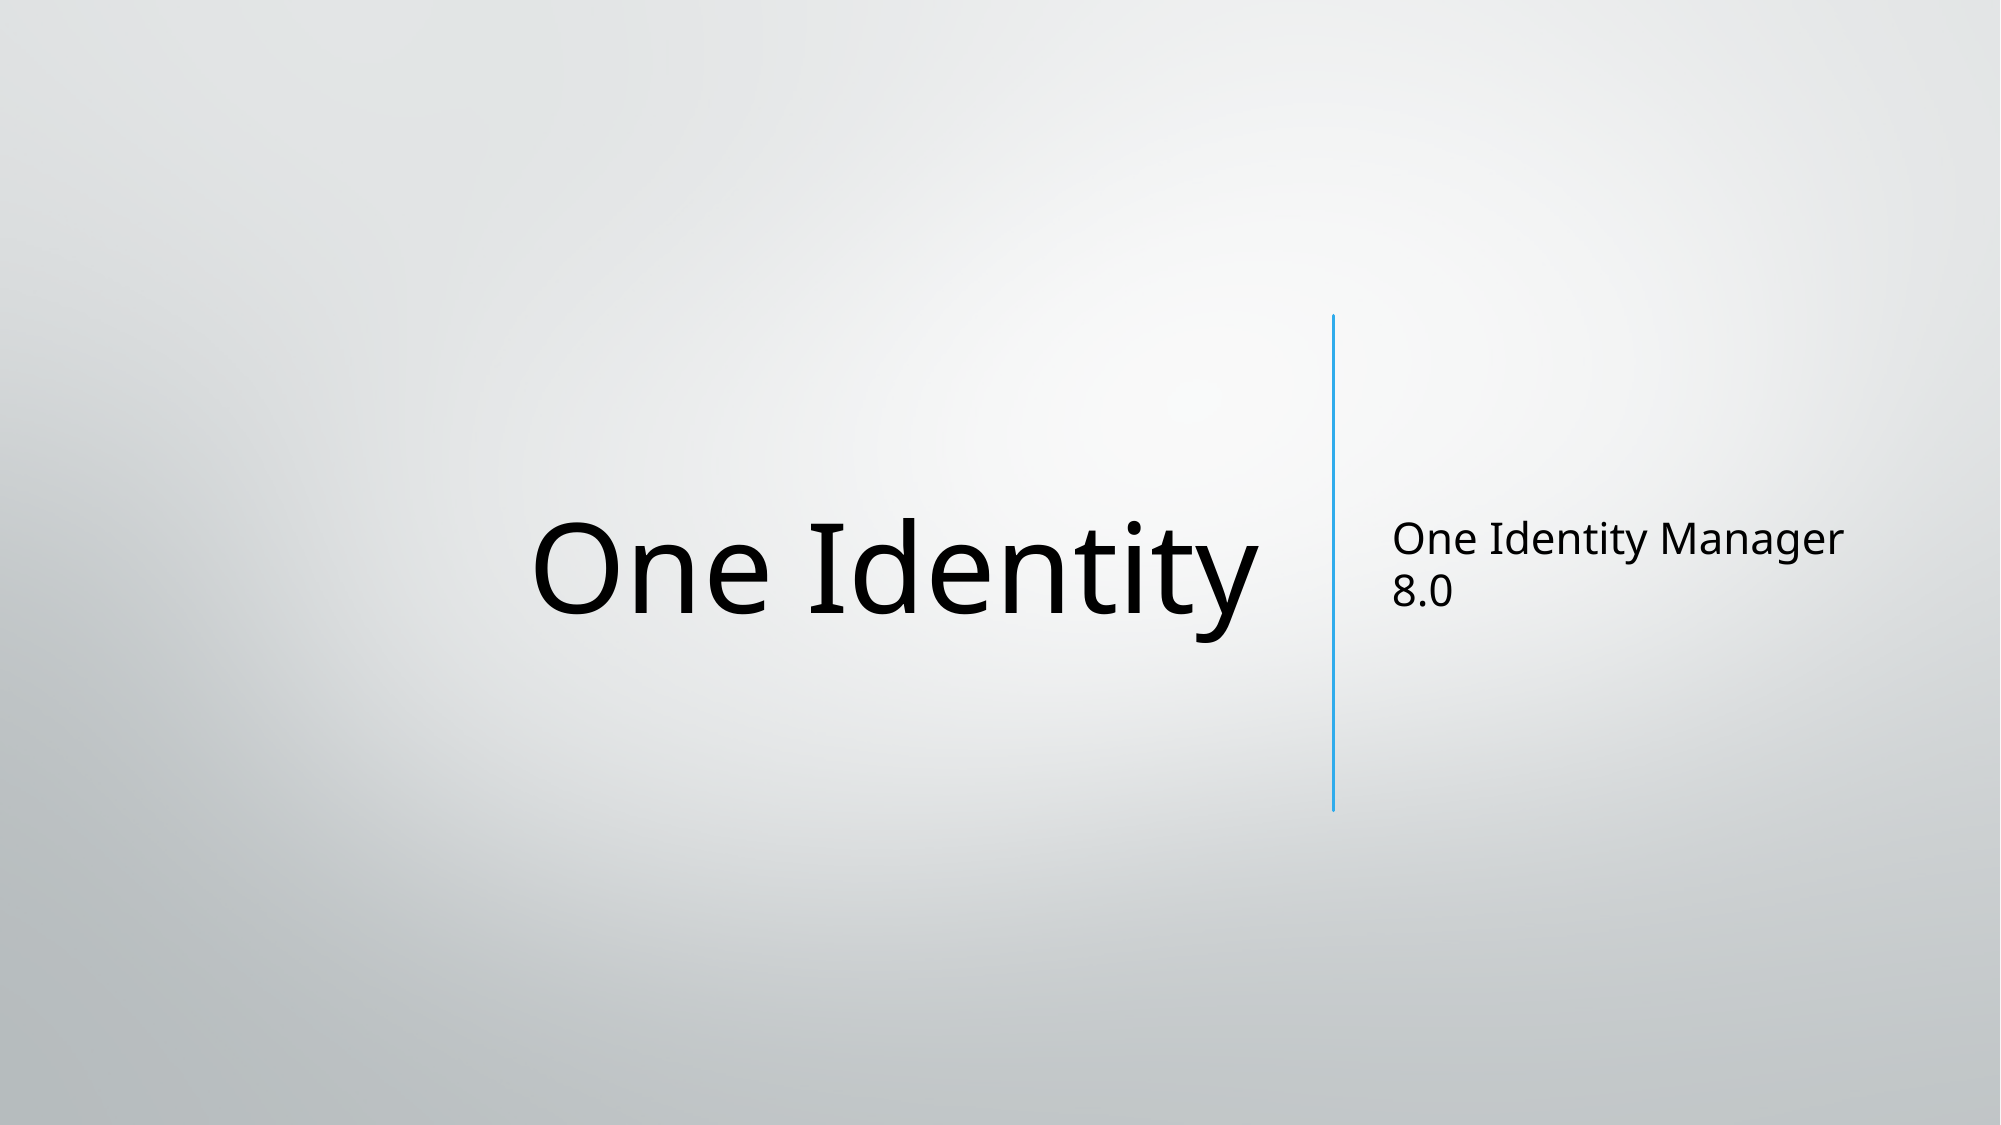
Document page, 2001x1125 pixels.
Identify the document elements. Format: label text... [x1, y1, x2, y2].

title One Identity [129, 134, 1275, 992]
text_box [0, 0, 2000, 1125]
subtitle One Identity Manager 8.0 [1376, 134, 1861, 992]
